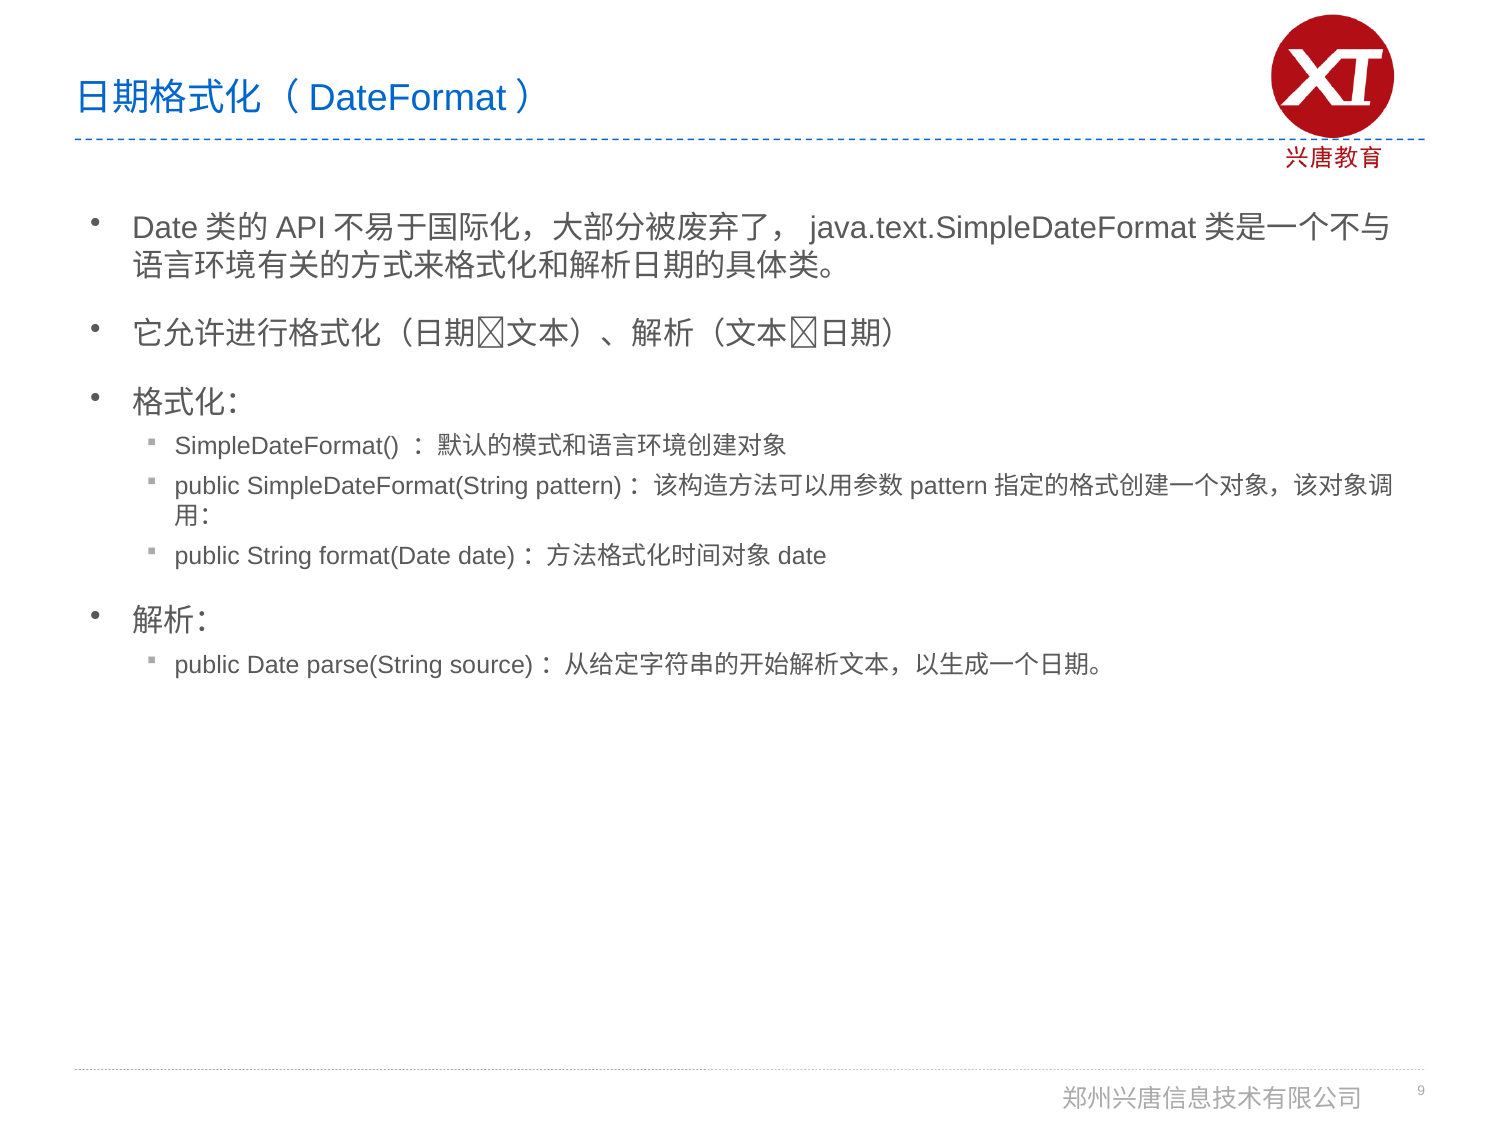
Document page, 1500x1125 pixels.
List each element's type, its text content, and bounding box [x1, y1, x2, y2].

title 日期格式化（DateFormat） [74, 59, 1241, 138]
slide_number 9 [1392, 1073, 1426, 1107]
picture [1241, 6, 1425, 190]
list Date类的API不易于国际化，大部分被废弃了，java.text.SimpleDateFormat类是一个不与语言环境有关的方式来格式化和解析日期的具体类。 它允许进行格式化（日期文本）、解析（文本日期） 格式化： SimpleDateFormat() ：默认的模式和语言环境创建对象 public SimpleDateFormat(String pattern)：该构造方法可以用参数pattern指定的格式创建一个对象，该对象调用： public String format(Date date)：方法格式化时间对象date 解析： public Date parse(String source)：从给定字符串的开始解析文本，以生成一个日期。 [75, 200, 1425, 1030]
